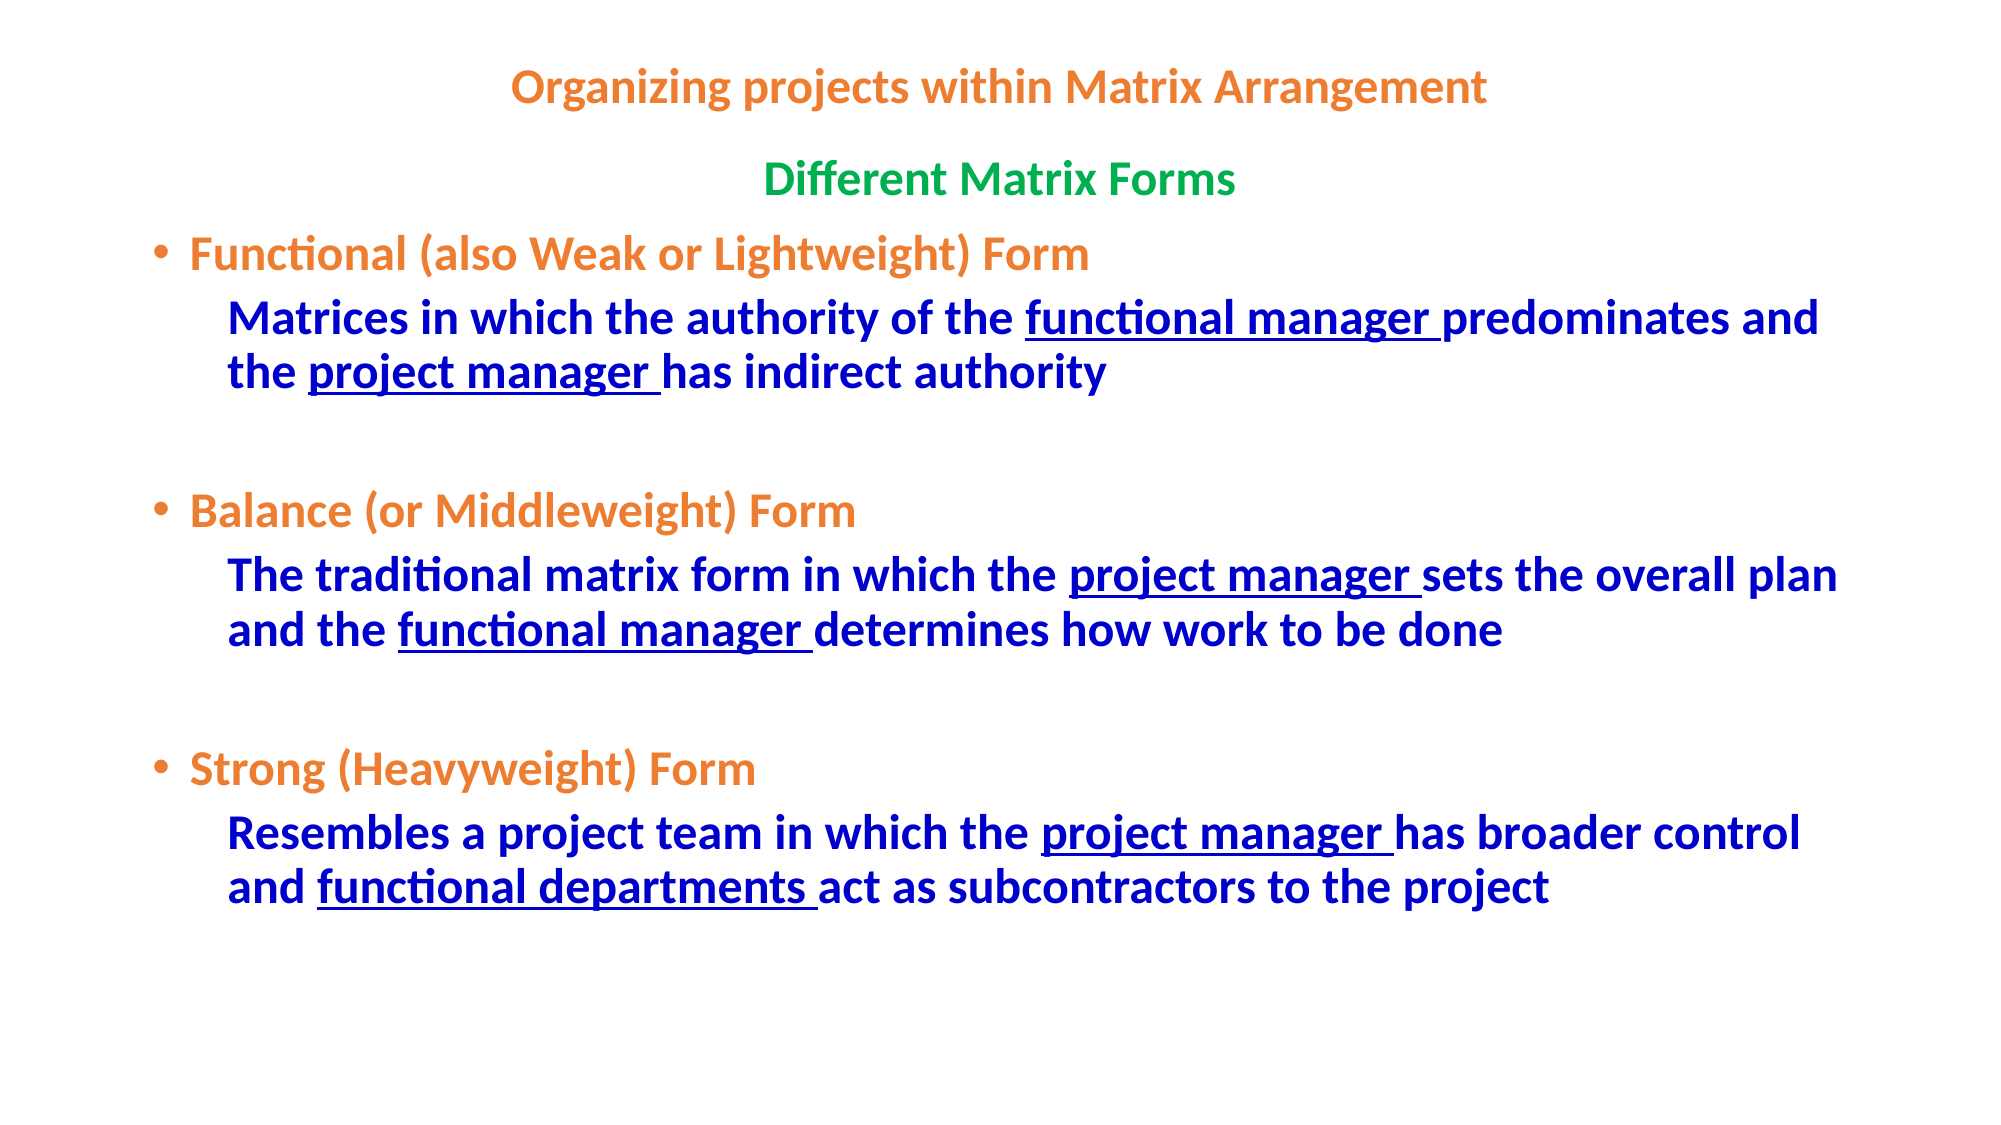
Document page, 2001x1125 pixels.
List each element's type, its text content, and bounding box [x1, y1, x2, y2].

list Different Matrix Forms Functional (also Weak or Lightweight) Form Matrices in which the authority of the functional manager predominates and the project manager has indirect authority Balance (or Middleweight) Form The traditional matrix form in which the project manager sets the overall plan and the functional manager determines how work to be done Strong (Heavyweight) Form Resembles a project team in which the project manager has broader control and functional departments act as subcontractors to the project [137, 144, 1863, 1061]
text_box Organizing projects within Matrix Arrangement [496, 46, 1504, 121]
title [137, 23, 1863, 99]
